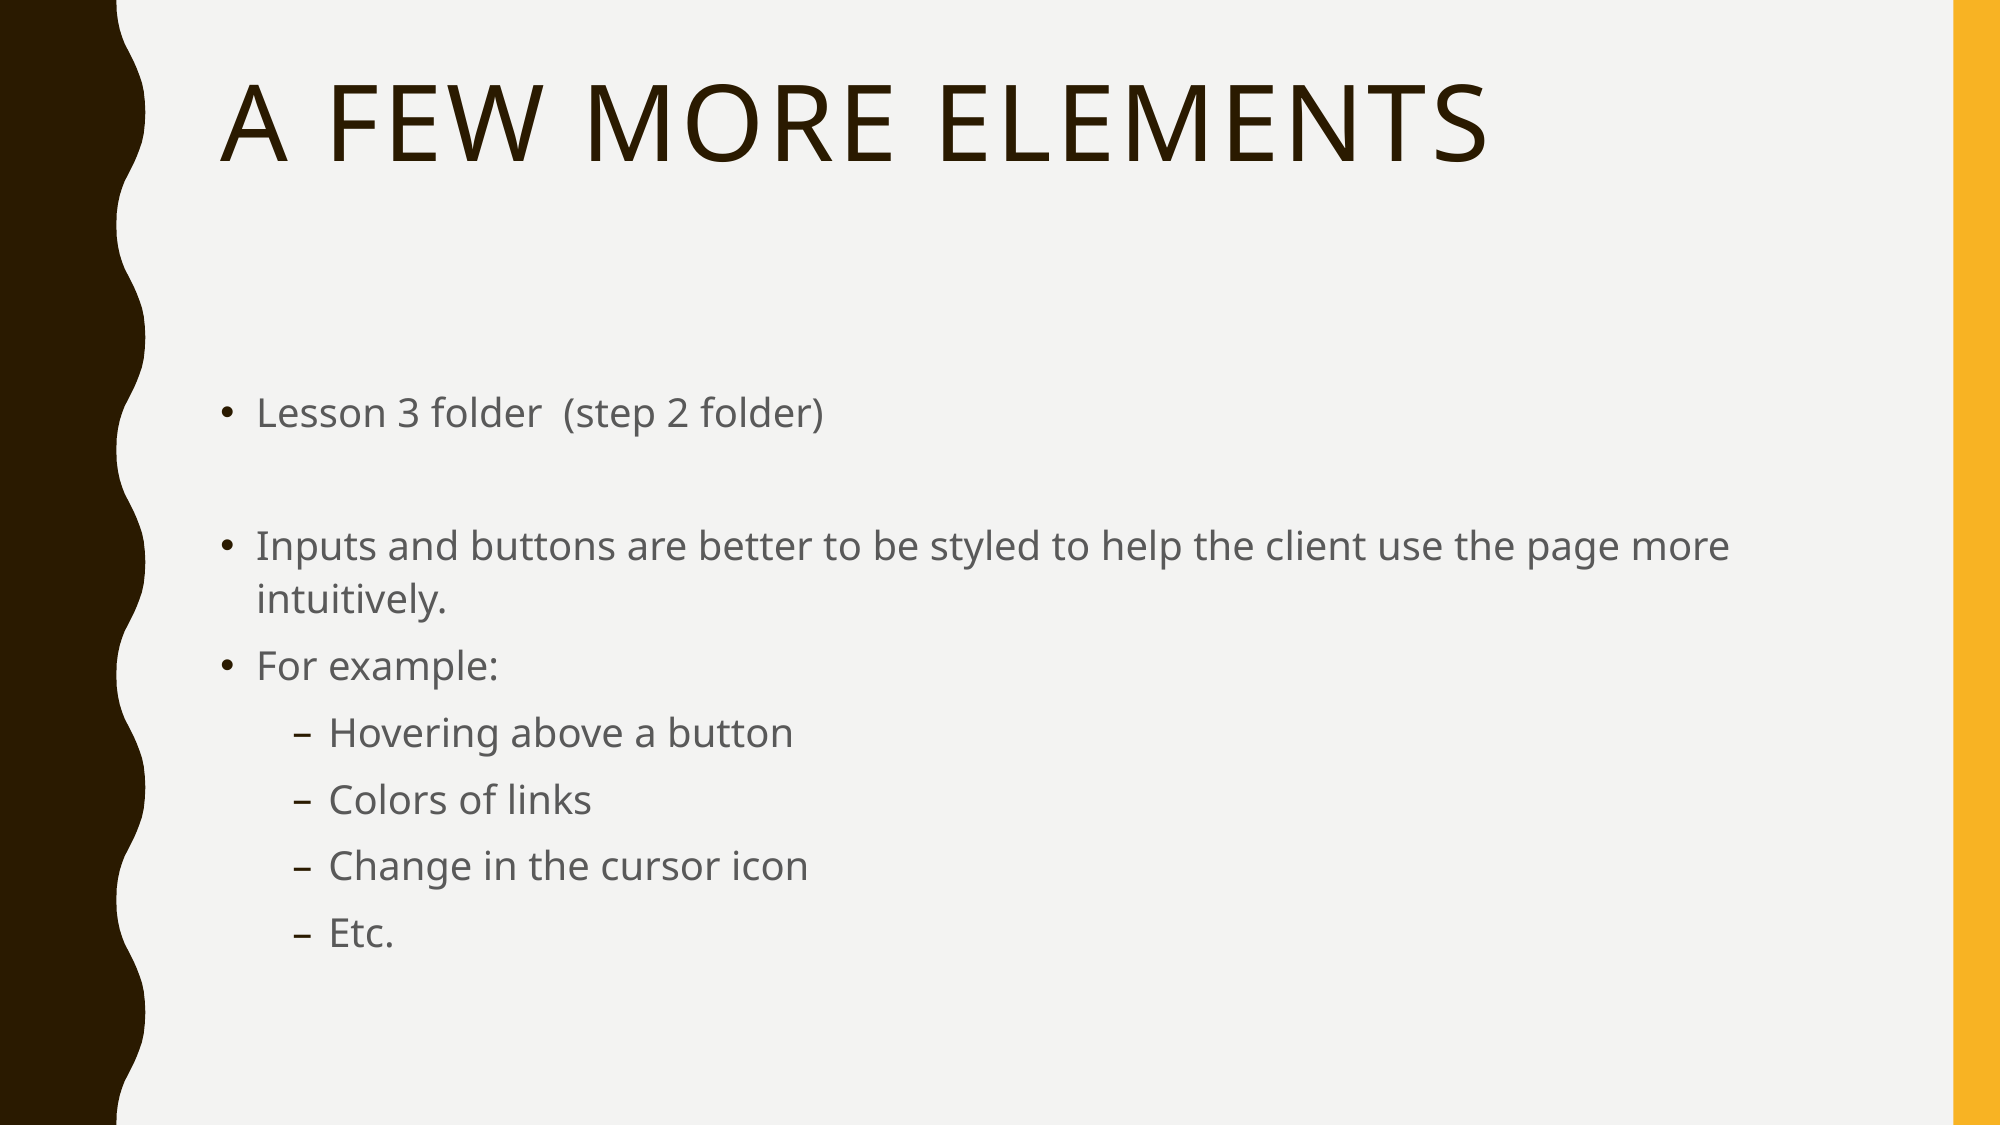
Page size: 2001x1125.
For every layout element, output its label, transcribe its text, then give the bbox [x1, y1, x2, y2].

list Lesson 3 folder (step 2 folder) Inputs and buttons are better to be styled to help the client use the page more intuitively. For example: Hovering above a button Colors of links Change in the cursor icon Etc. [205, 375, 1875, 965]
title A few more elements [205, 62, 1875, 308]
